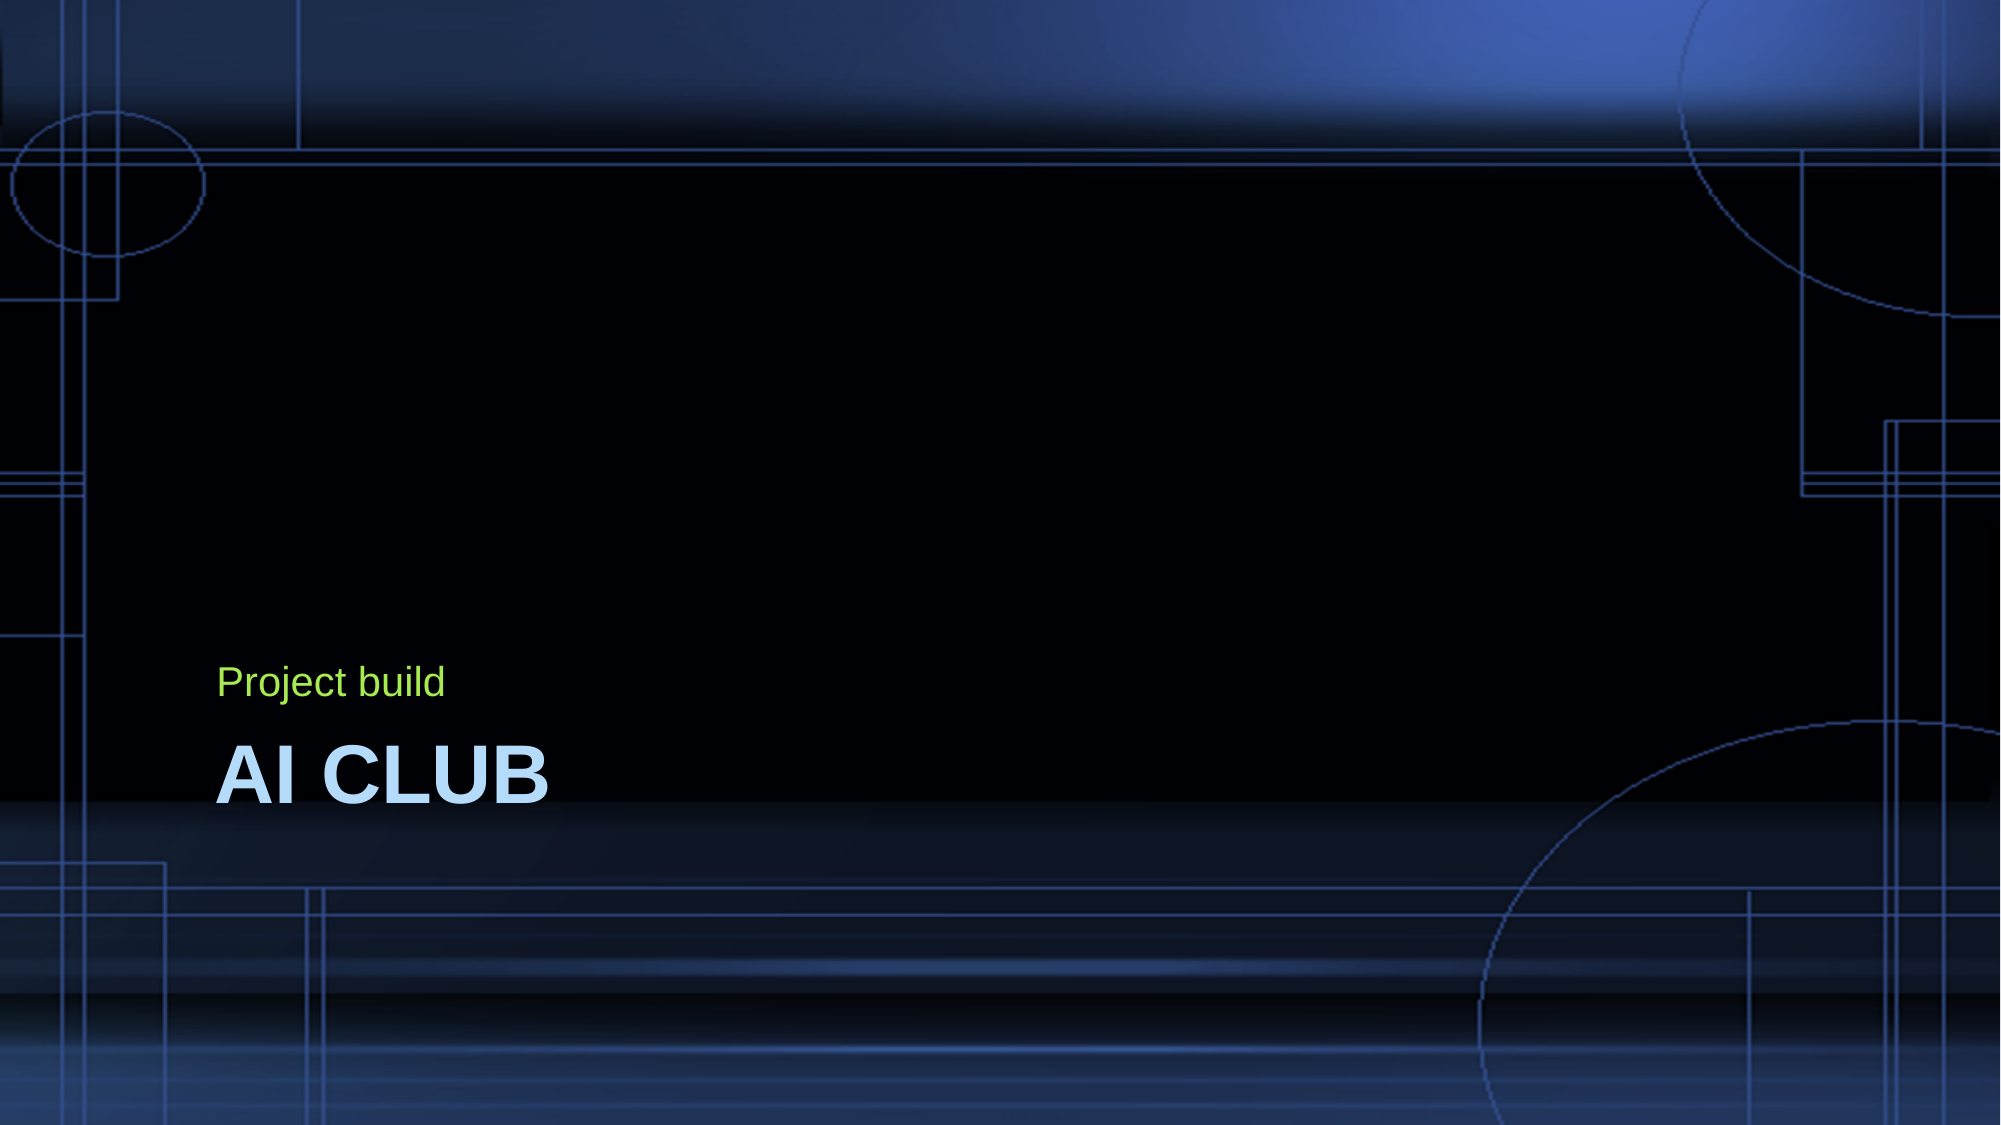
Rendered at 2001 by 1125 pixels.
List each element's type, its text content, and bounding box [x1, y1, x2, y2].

title AI Club [200, 713, 1900, 1037]
subtitle Project build [200, 464, 1900, 713]
picture [0, 0, 2001, 1125]
